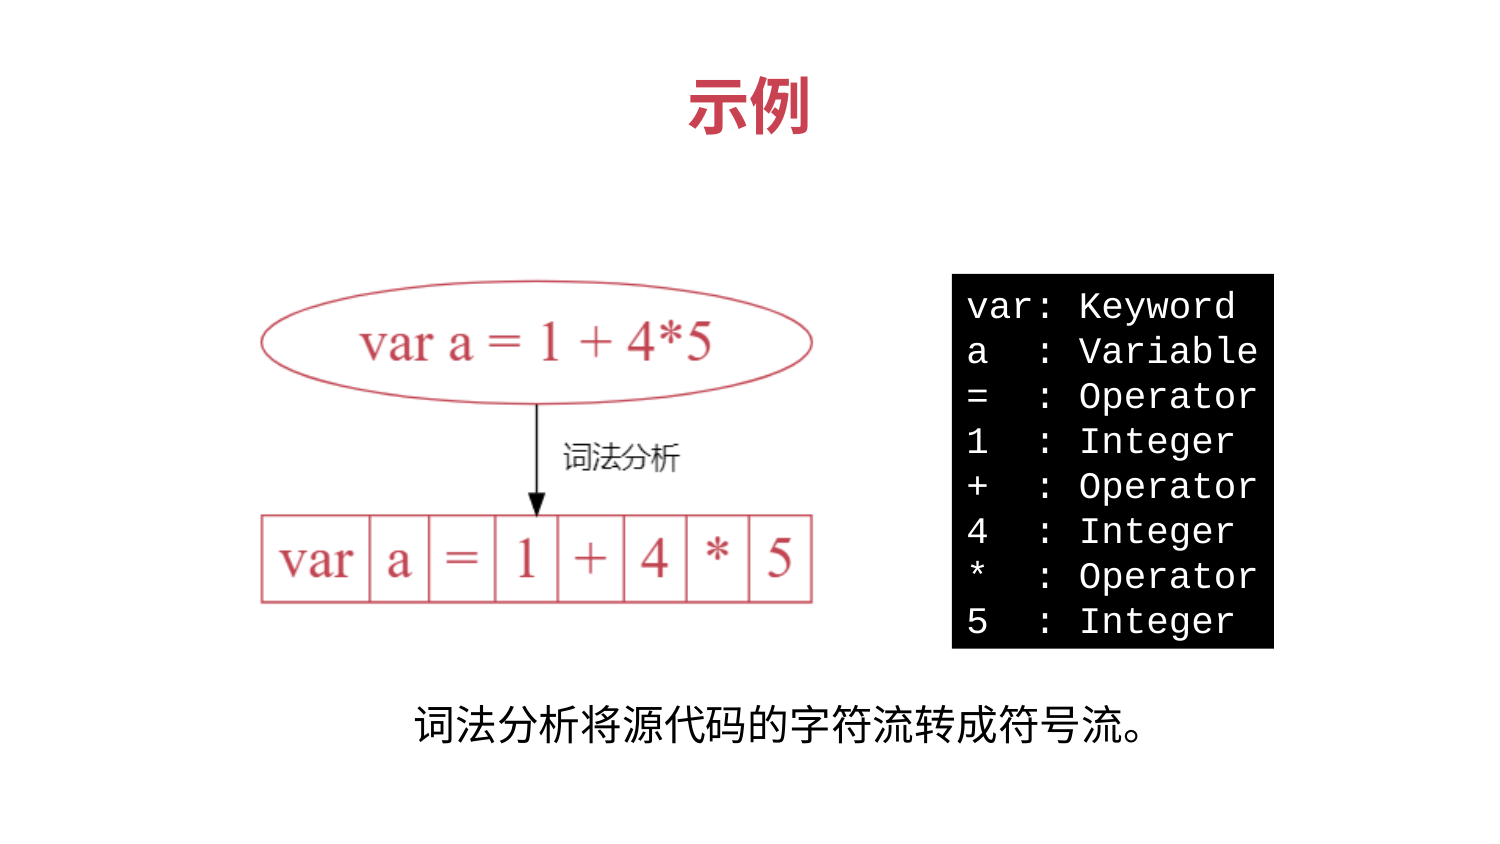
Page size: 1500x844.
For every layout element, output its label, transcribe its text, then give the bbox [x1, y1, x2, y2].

title 示例 [74, 33, 1426, 175]
picture [253, 273, 821, 612]
text_box 词法分析将源代码的字符流转成符号流。 [398, 691, 1180, 757]
text_box var: Keyword a : Variable = : Operator 1 : Integer + : Operator 4 : Integer * : Operator 5 : Integer [951, 273, 1274, 649]
